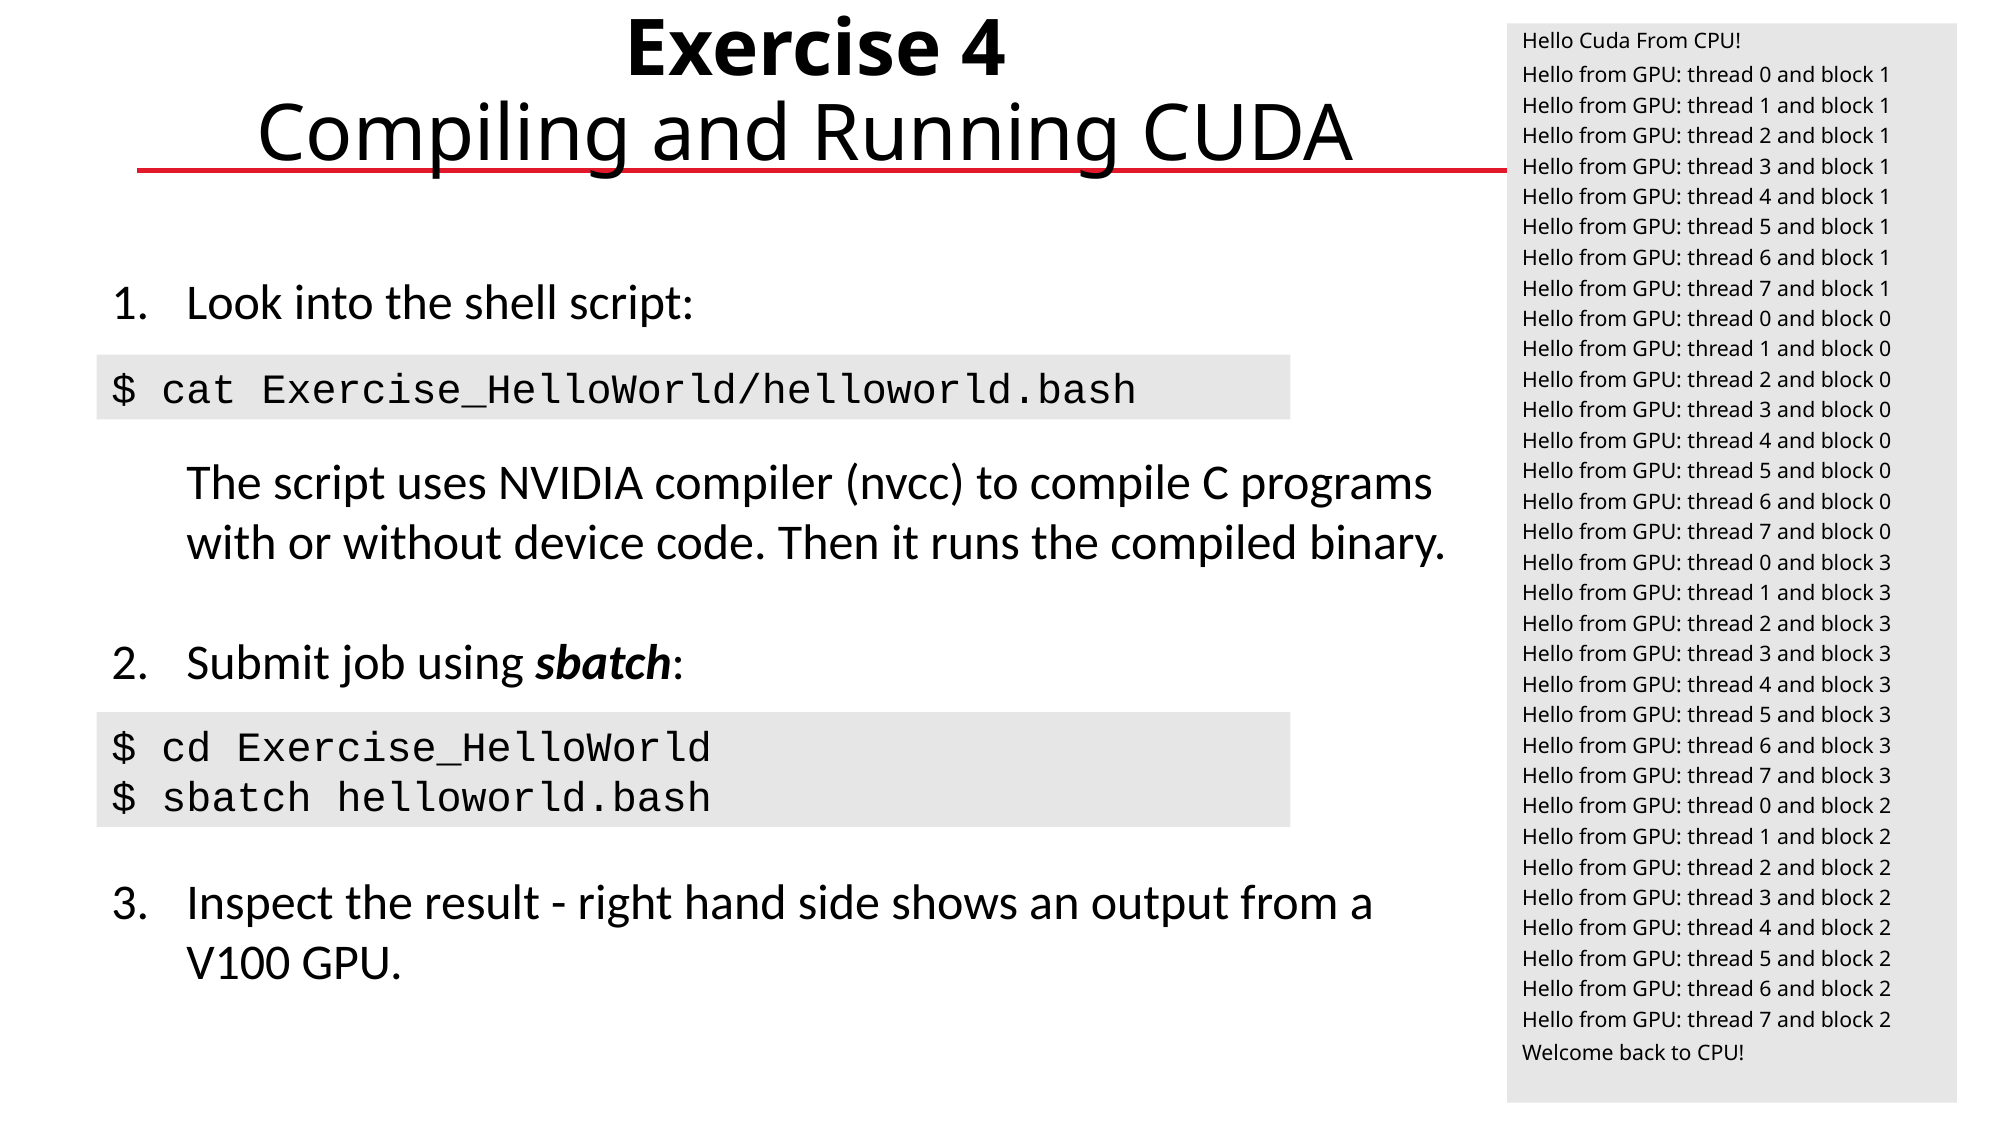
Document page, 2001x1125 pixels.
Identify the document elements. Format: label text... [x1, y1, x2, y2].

slide_number 33 [1479, 1042, 1930, 1103]
text_box $ cat Exercise_HelloWorld/helloworld.bash [96, 354, 1291, 420]
text_box $ cd Exercise_HelloWorld $ sbatch helloworld.bash [96, 712, 1291, 827]
list Hello Cuda From CPU! Hello from GPU: thread 0 and block 1 Hello from GPU: thread 1 and block 1 Hello from GPU: thread 2 and block 1 Hello from GPU: thread 3 and block 1 Hello from GPU: thread 4 and block 1 Hello from GPU: thread 5 and block 1 Hello from GPU: thread 6 and block 1 Hello from GPU: thread 7 and block 1 Hello from GPU: thread 0 and block 0 Hello from GPU: thread 1 and block 0 Hello from GPU: thread 2 and block 0 Hello from GPU: thread 3 and block 0 Hello from GPU: thread 4 and block 0 Hello from GPU: thread 5 and block 0 Hello from GPU: thread 6 and block 0 Hello from GPU: thread 7 and block 0 Hello from GPU: thread 0 and block 3 Hello from GPU: thread 1 and block 3 Hello from GPU: thread 2 and block 3 Hello from GPU: thread 3 and block 3 Hello from GPU: thread 4 and block 3 Hello from GPU: thread 5 and block 3 Hello from GPU: thread 6 and block 3 Hello from GPU: thread 7 and block 3 Hello from GPU: thread 0 and block 2 Hello from GPU: thread 1 and block 2 Hello from GPU: thread 2 and block 2 Hello from GPU: thread 3 and block 2 Hello from GPU: thread 4 and block 2 Hello from GPU: thread 5 and block 2 Hello from GPU: thread 6 and block 2 Hello from GPU: thread 7 and block 2 Welcome back to CPU! [1507, 23, 1957, 1103]
title Exercise 4 Compiling and Running CUDA [124, 0, 1507, 186]
text_box Look into the shell script: The script uses NVIDIA compiler (nvcc) to compile C programs with or without device code. Then it runs the compiled binary. Submit job using sbatch: Inspect the result - right hand side shows an output from a V100 GPU. [96, 262, 1480, 1057]
